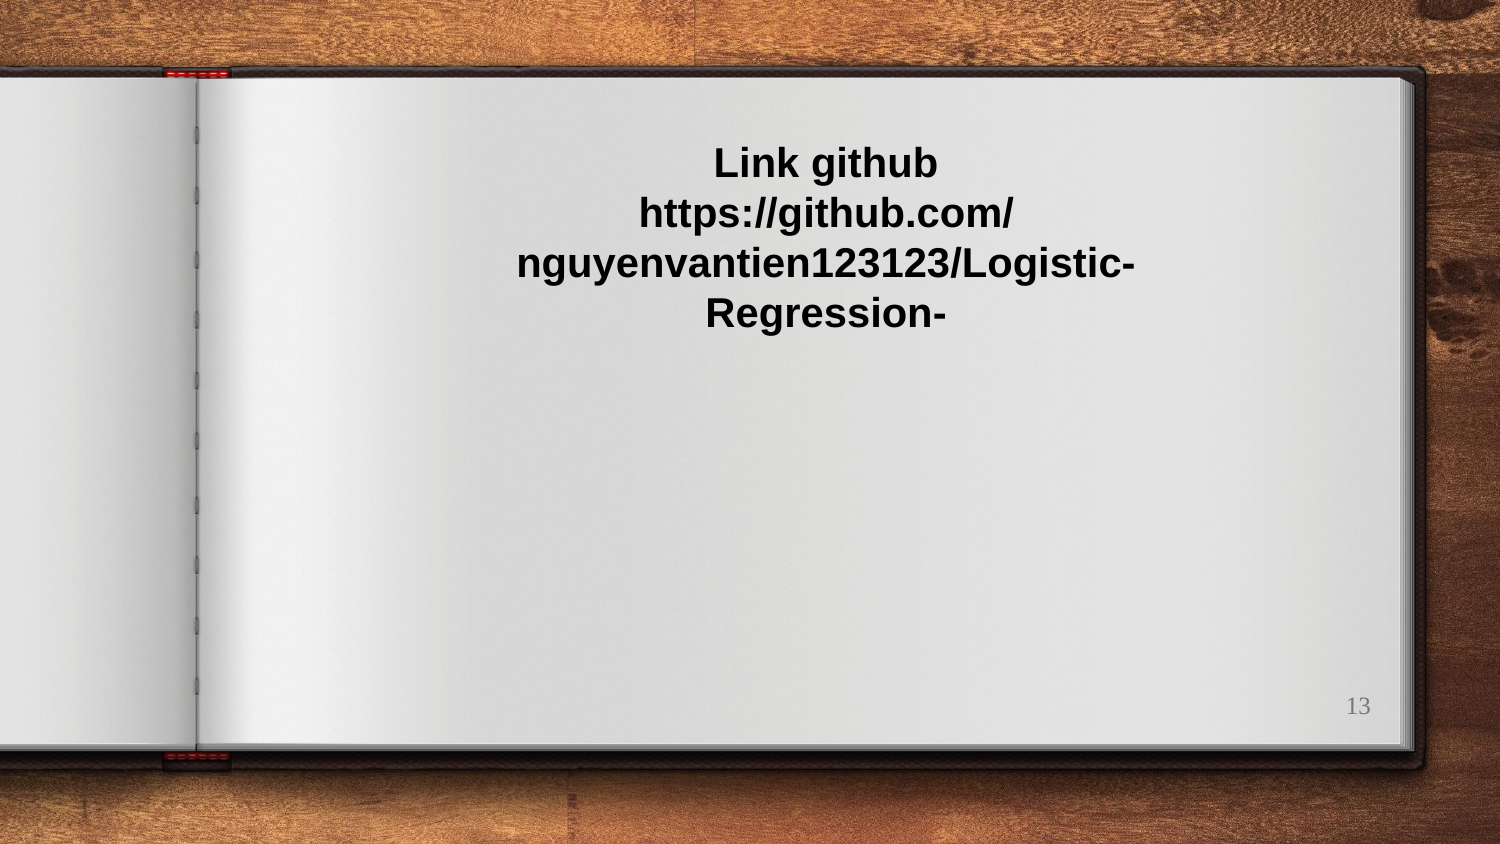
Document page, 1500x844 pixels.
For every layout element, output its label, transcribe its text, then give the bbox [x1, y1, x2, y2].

picture [0, 0, 1500, 844]
slide_number 13 [1295, 672, 1386, 737]
text_box Link github https://github.com/nguyenvantien123123/Logistic-Regression- [410, 128, 1243, 344]
